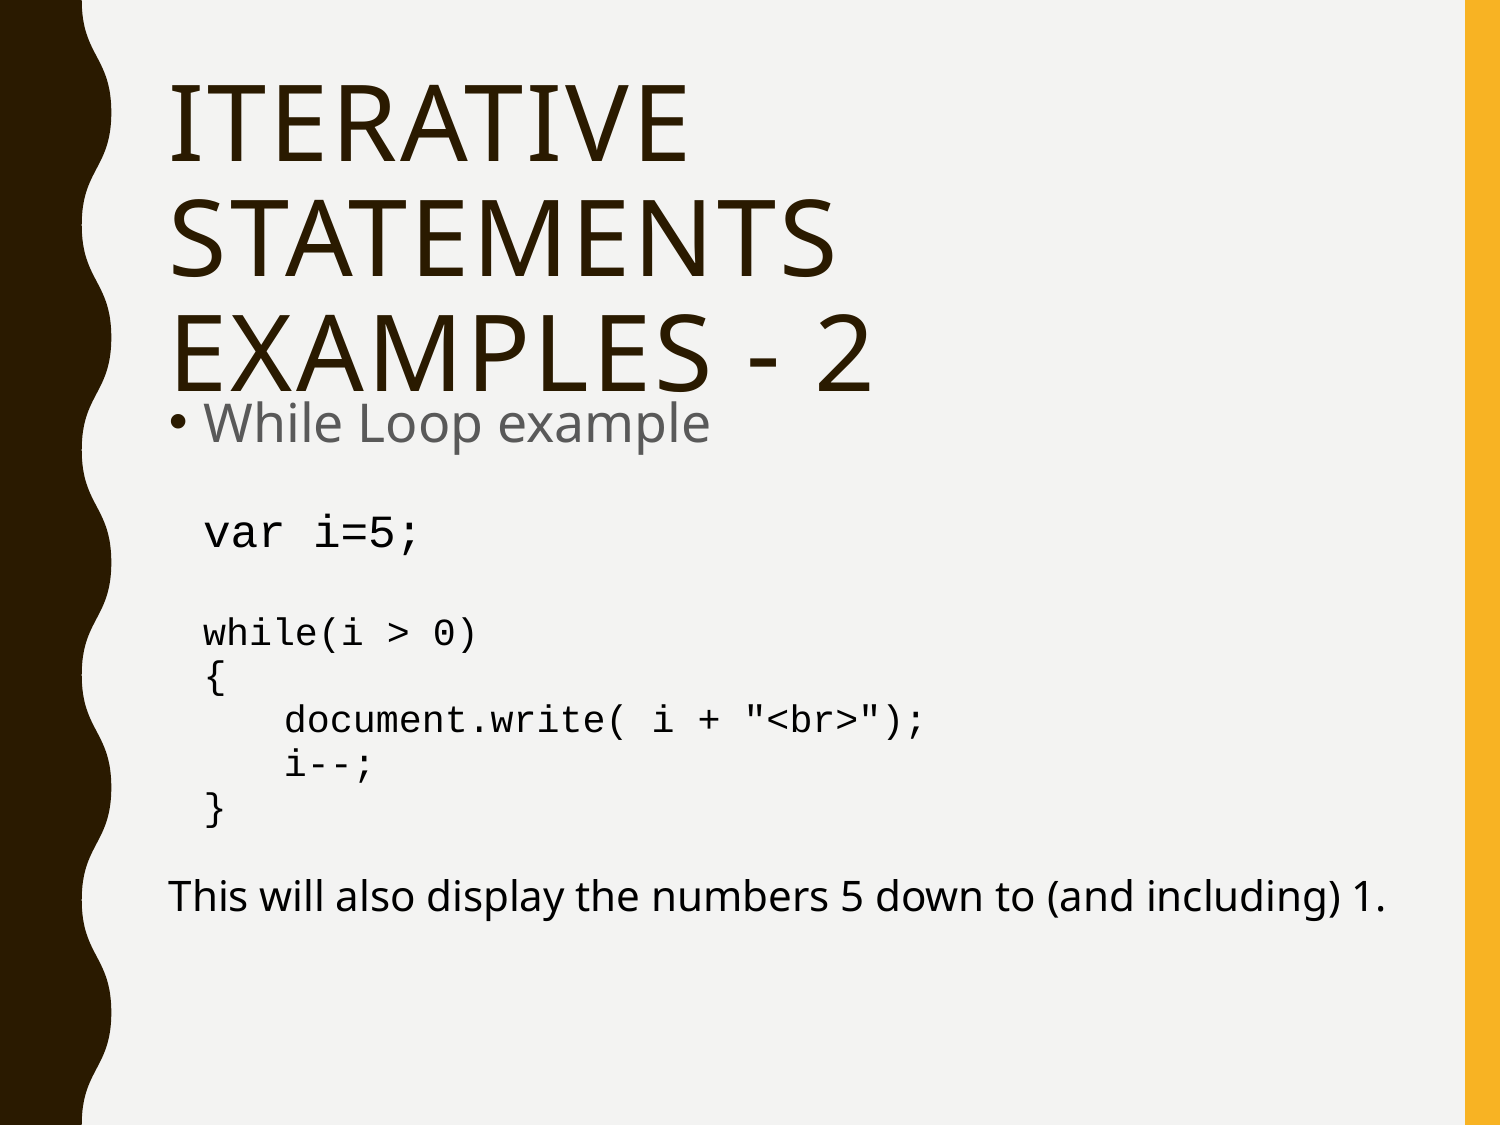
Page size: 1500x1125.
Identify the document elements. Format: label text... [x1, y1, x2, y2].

title Iterative statements examples - 2 [154, 62, 1407, 308]
list While Loop example var i=5; while(i > 0) { document.write( i + "<br>"); i--; } This will also display the numbers 5 down to (and including) 1. [154, 375, 1407, 965]
